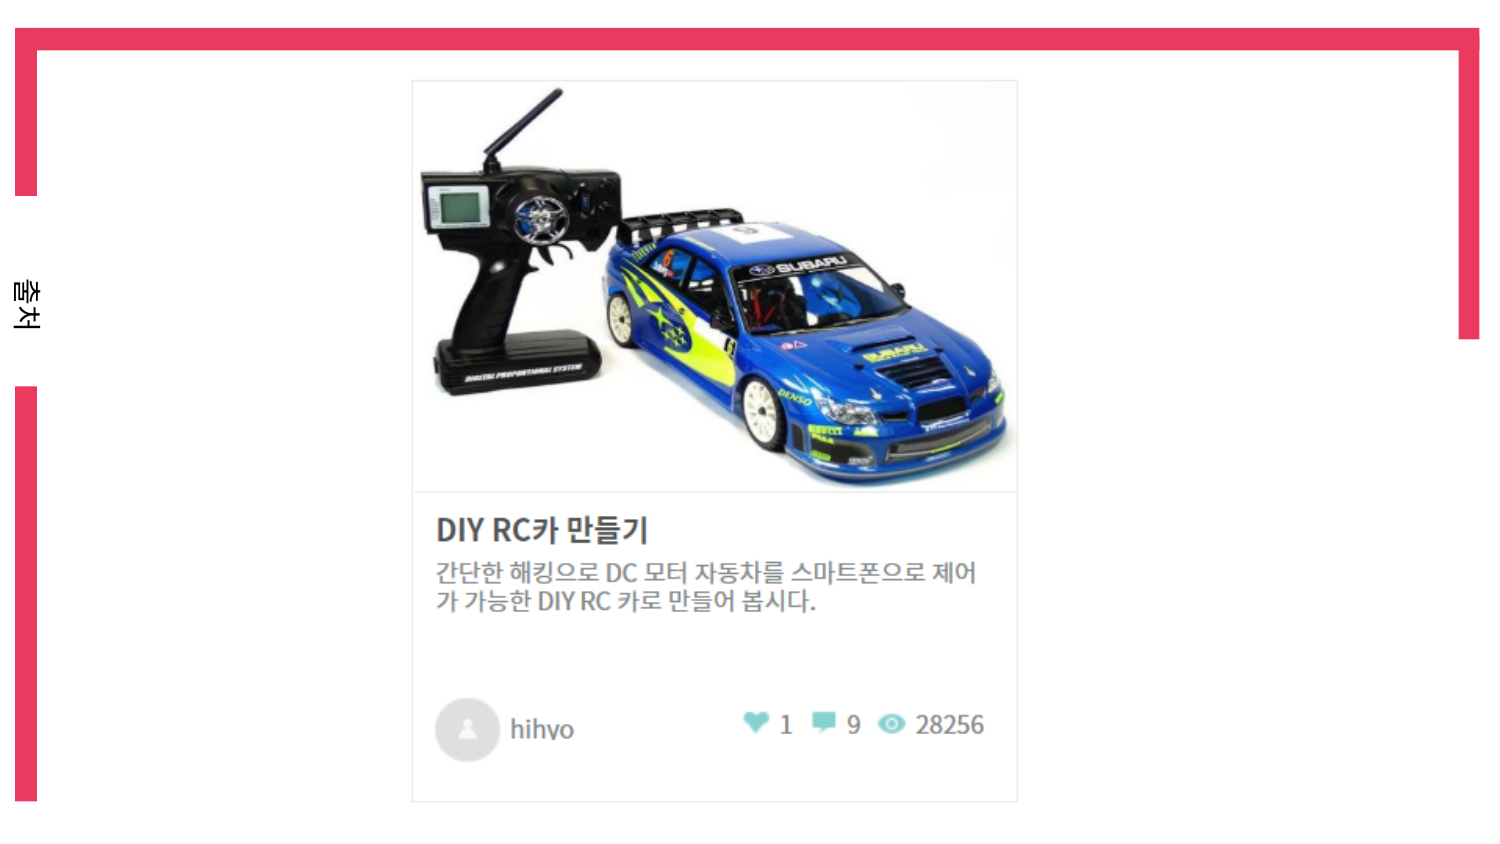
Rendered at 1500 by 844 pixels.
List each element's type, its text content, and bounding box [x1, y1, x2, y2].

text_box [1457, 34, 1481, 341]
text_box 출처 [3, 176, 54, 434]
text_box [13, 26, 39, 176]
text_box [35, 26, 1481, 52]
picture [407, 76, 1032, 806]
text_box [13, 434, 39, 803]
